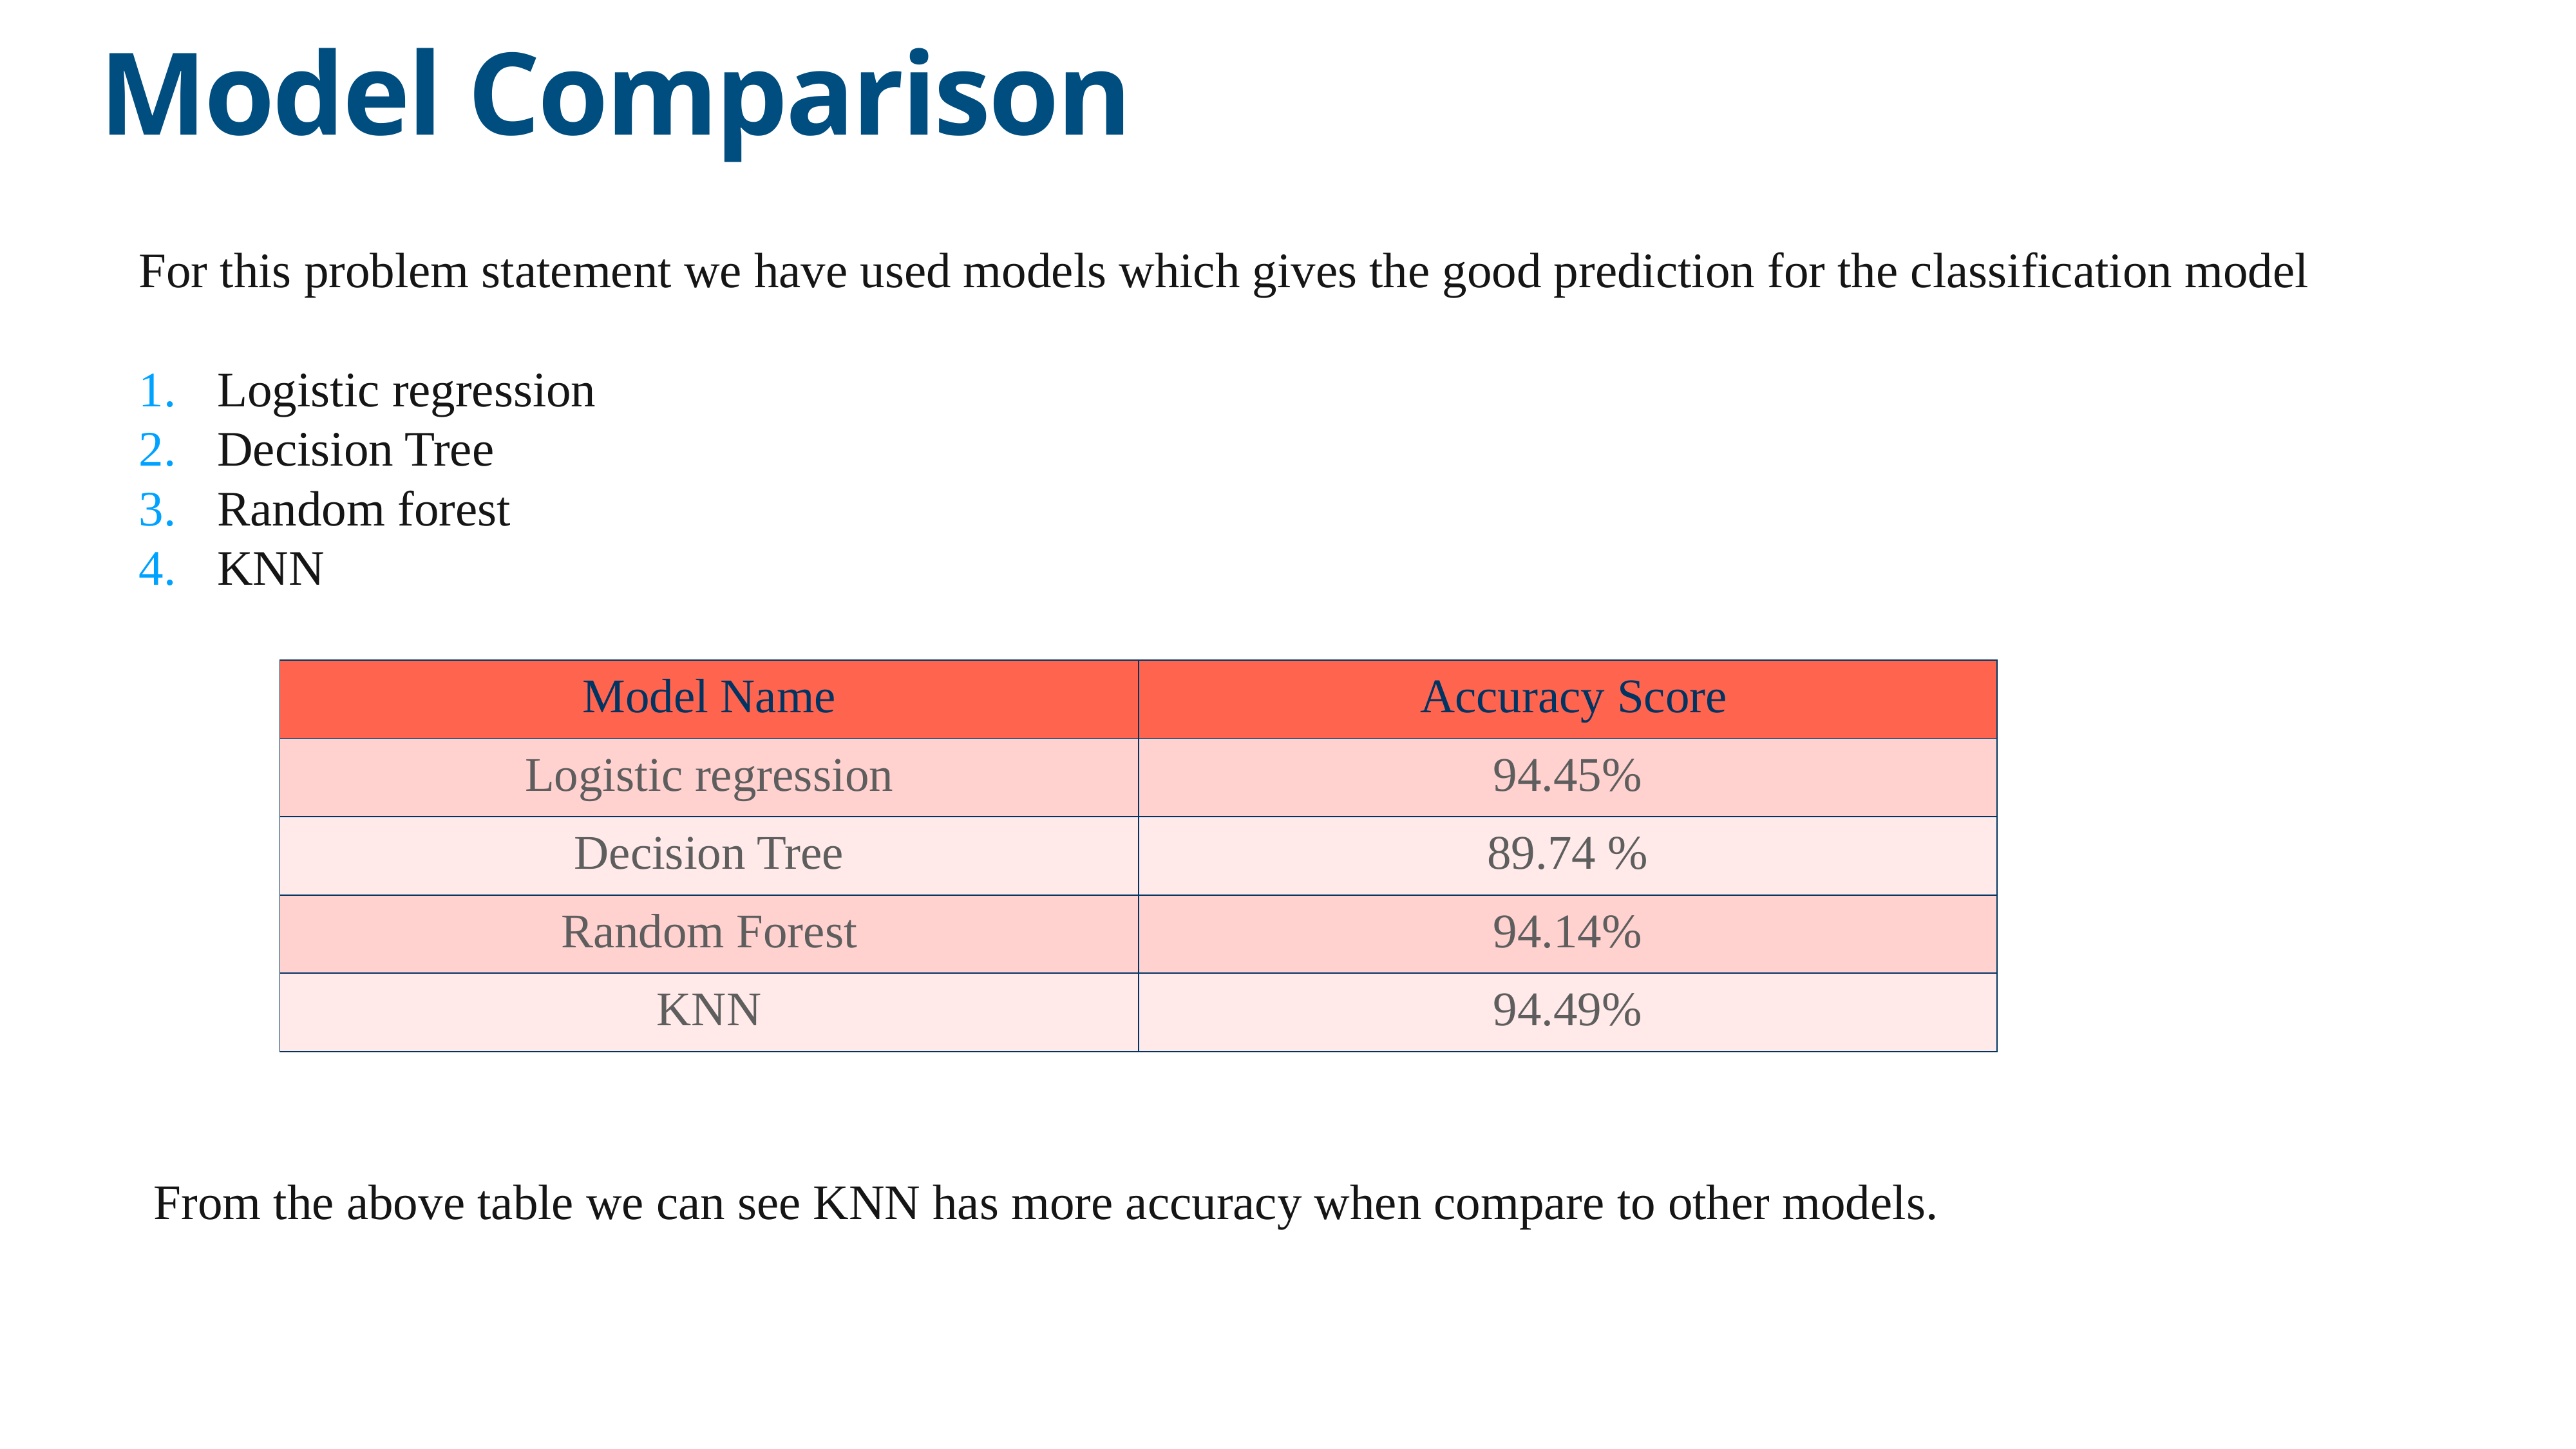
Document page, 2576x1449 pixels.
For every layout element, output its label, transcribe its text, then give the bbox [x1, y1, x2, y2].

table_header Model Name [280, 661, 1138, 738]
table_cell 94.49% [1139, 974, 1996, 1051]
table_cell Logistic regression [280, 739, 1138, 816]
table_cell 94.45% [1139, 739, 1996, 816]
text_box For this problem statement we have used models which gives the good prediction for the classification model Logistic regression Decision Tree Random forest KNN [138, 238, 2537, 616]
table_cell Decision Tree [280, 817, 1138, 895]
table_cell KNN [280, 974, 1138, 1051]
table_cell Random Forest [280, 896, 1138, 972]
table_header Accuracy Score [1139, 661, 1996, 738]
table_cell 94.14% [1139, 896, 1996, 972]
table_cell 89.74 % [1139, 817, 1996, 895]
title Model Comparison [93, 41, 2416, 194]
text_box From the above table we can see KNN has more accuracy when compare to other models. [153, 1170, 2552, 1303]
